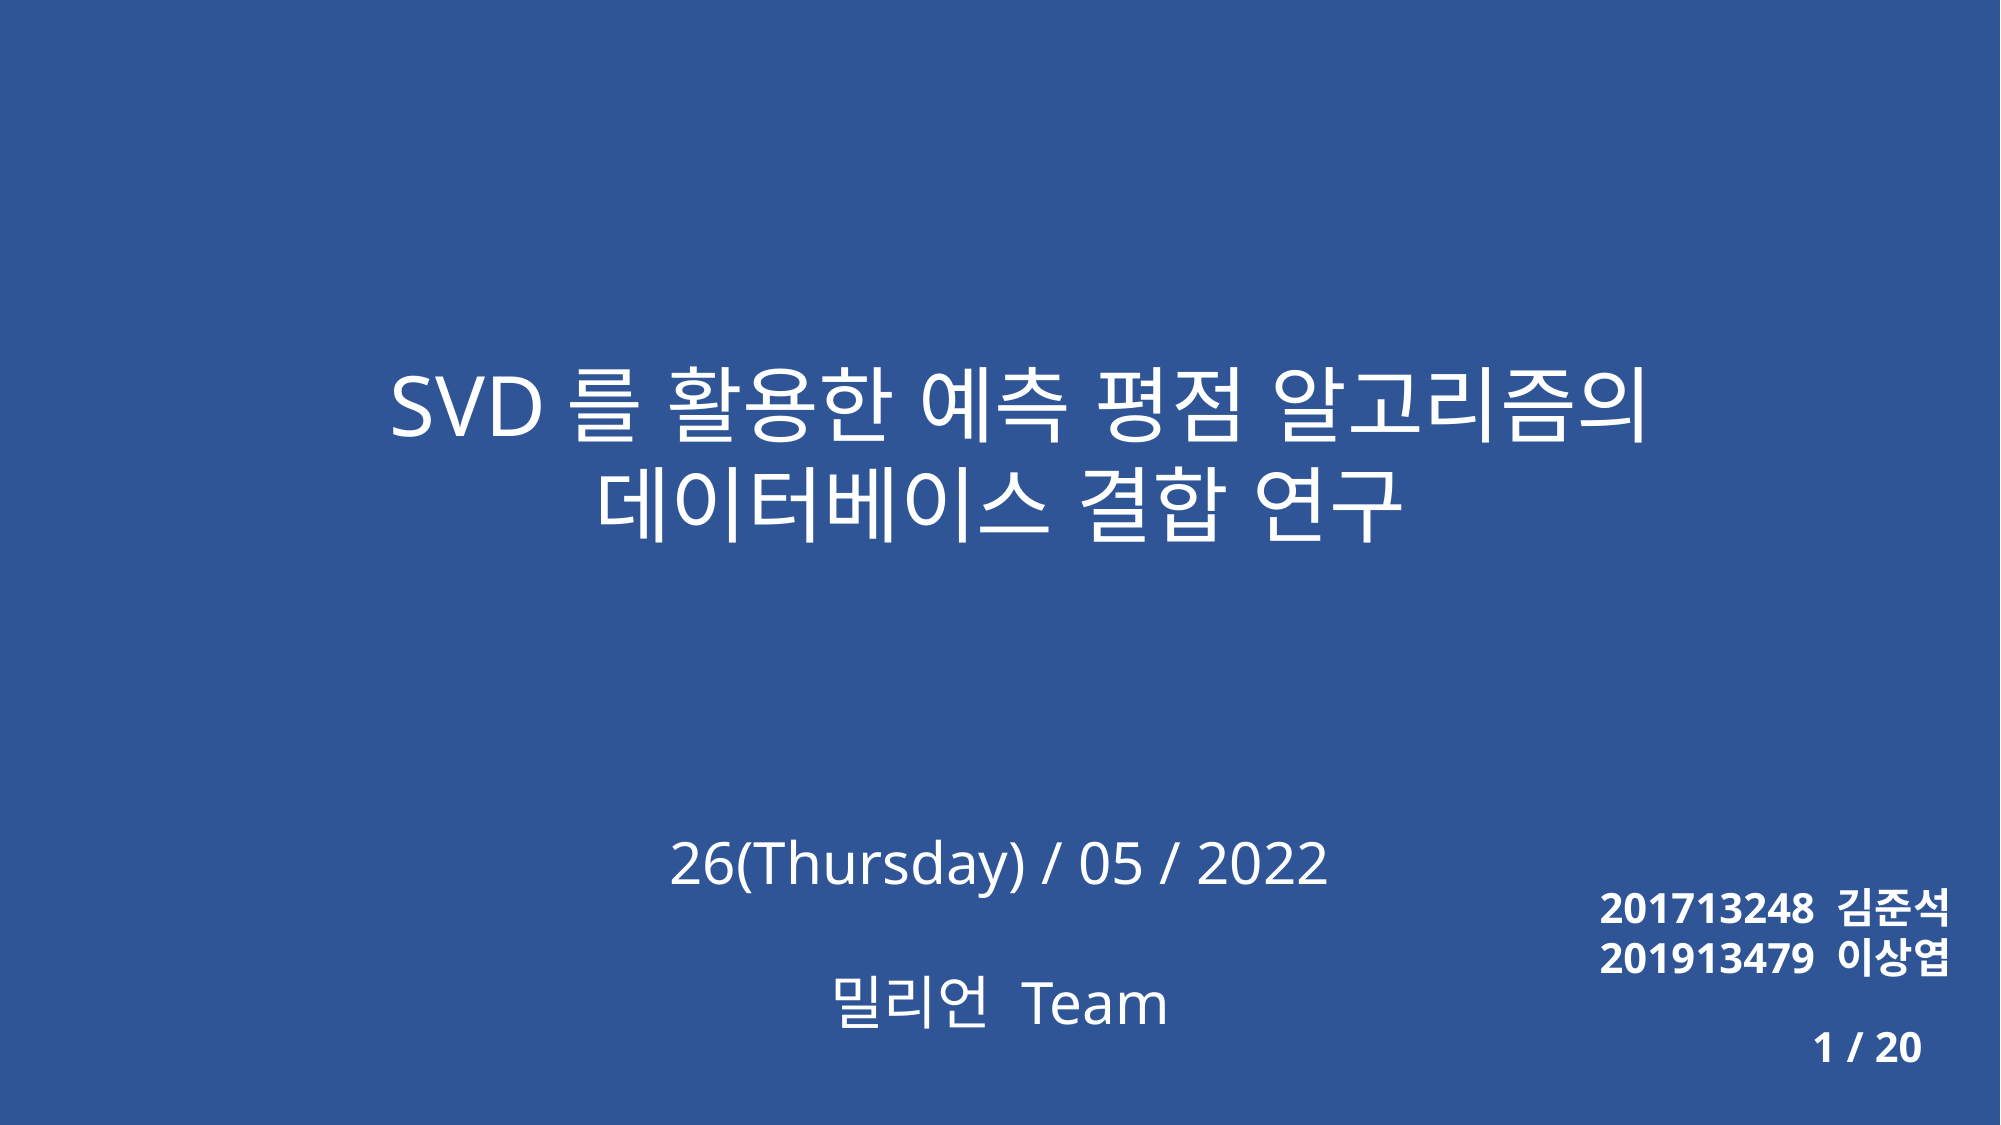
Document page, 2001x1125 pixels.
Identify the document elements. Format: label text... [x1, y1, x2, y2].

text_box 1 / 20 [1775, 1012, 1968, 1078]
text_box 201713248 김준석 201913479 이상엽 [1526, 874, 2000, 989]
text_box 26(Thursday) / 05 / 2022 밀리언 Team [531, 818, 1469, 1044]
text_box SVD를 활용한 예측 평점 알고리즘의 데이터베이스 결합 연구 [267, 345, 1733, 561]
